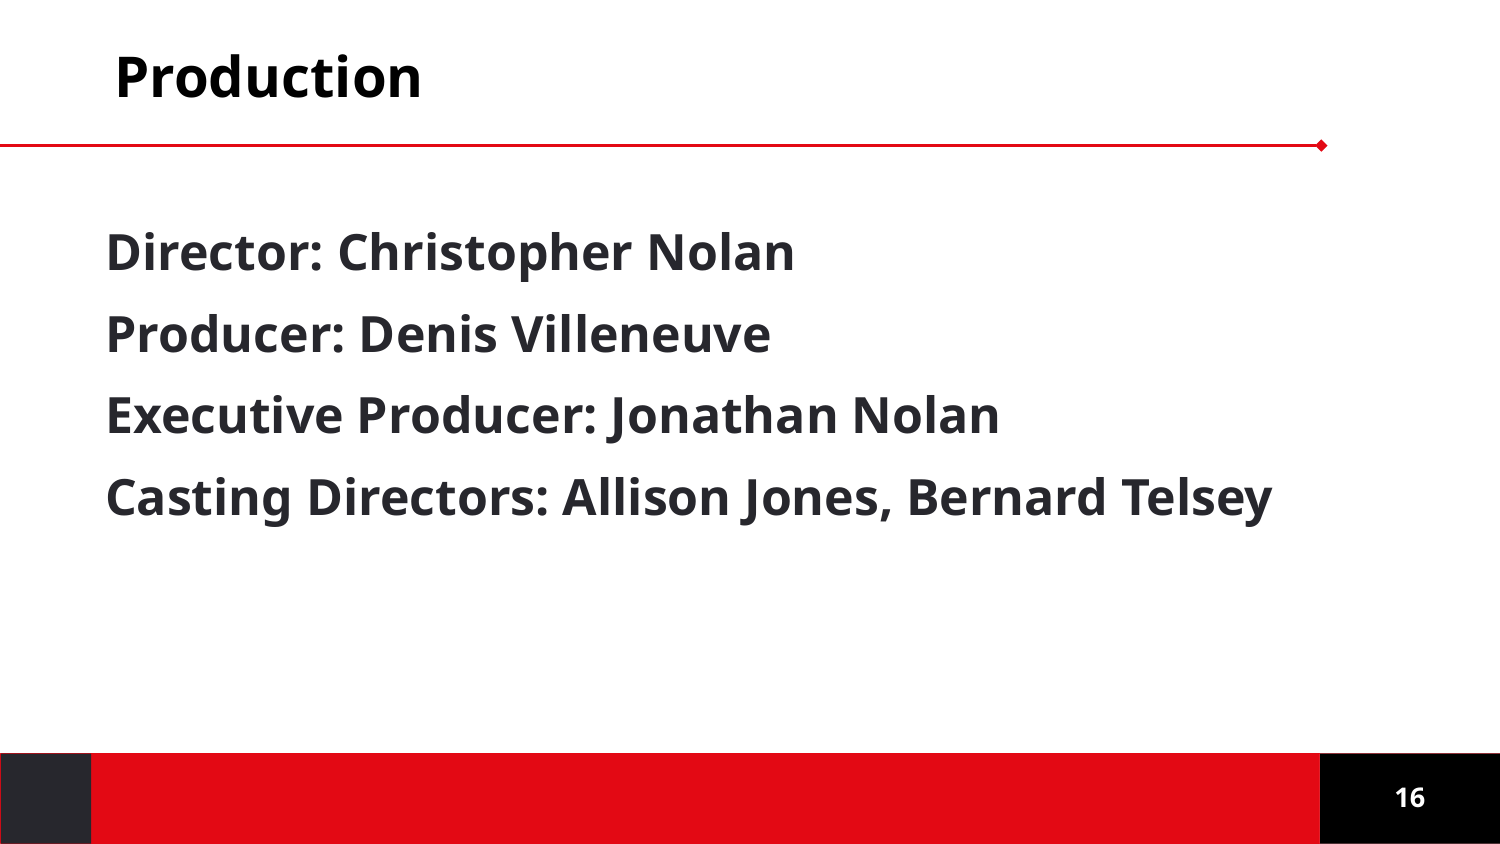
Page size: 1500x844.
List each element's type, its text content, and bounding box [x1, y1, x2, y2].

title Production [99, 33, 1330, 124]
slide_number ‹#› [1320, 753, 1500, 844]
list Director: Christopher Nolan Producer: Denis Villeneuve Executive Producer: Jonathan Nolan Casting Directors: Allison Jones, Bernard Telsey [90, 196, 1320, 681]
